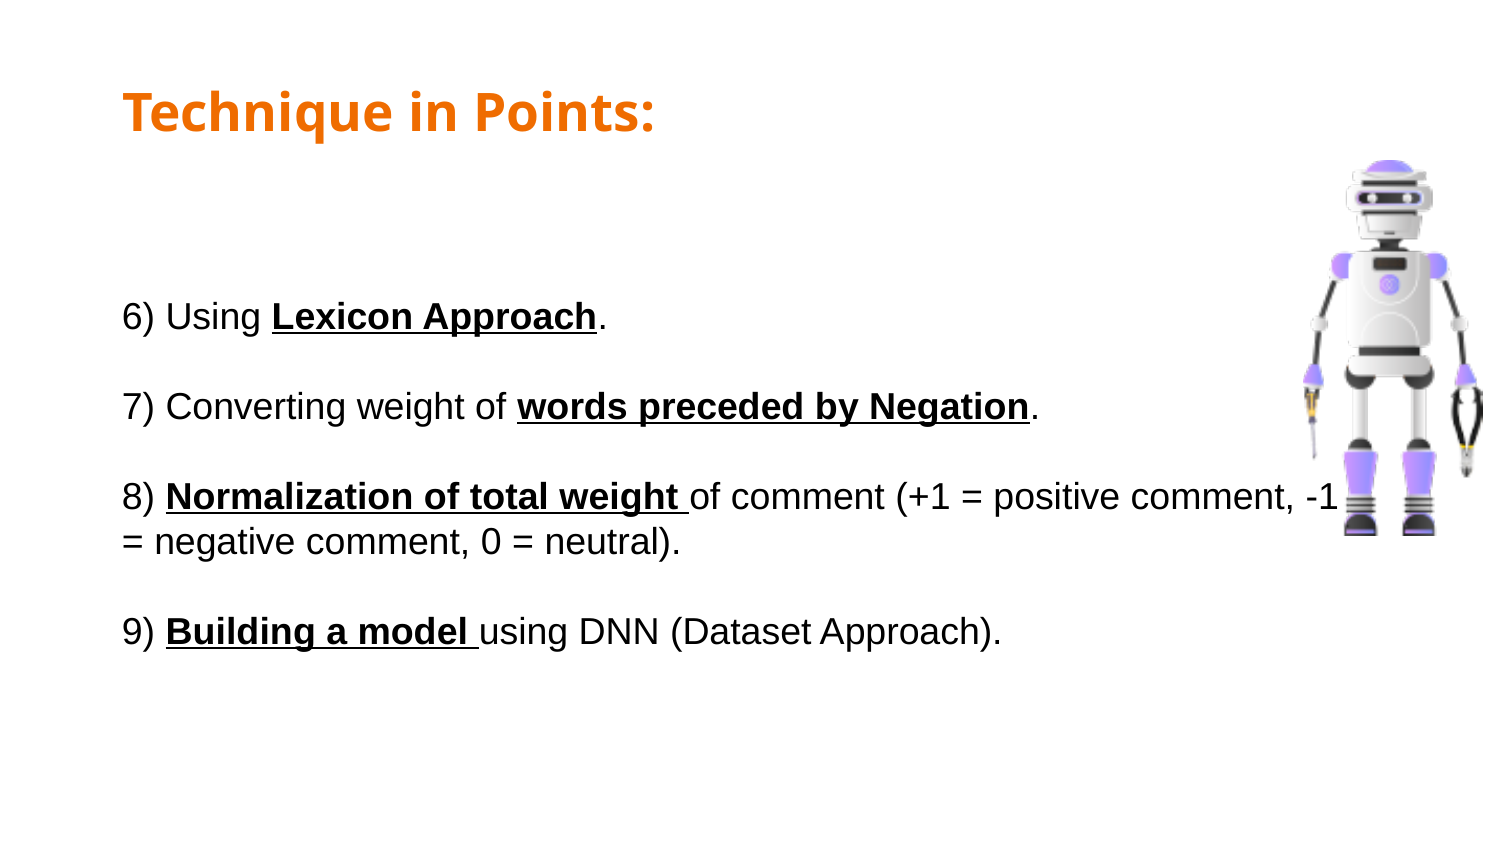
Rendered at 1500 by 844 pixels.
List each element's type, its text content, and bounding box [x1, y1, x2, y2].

text_box 6) Using Lexicon Approach. 7) Converting weight of words preceded by Negation. 8) Normalization of total weight of comment (+1 = positive comment, -1 = negative comment, 0 = neutral). 9) Building a model using DNN (Dataset Approach). [107, 284, 1361, 705]
picture [1302, 159, 1483, 536]
title Technique in Points: [107, 63, 1326, 188]
